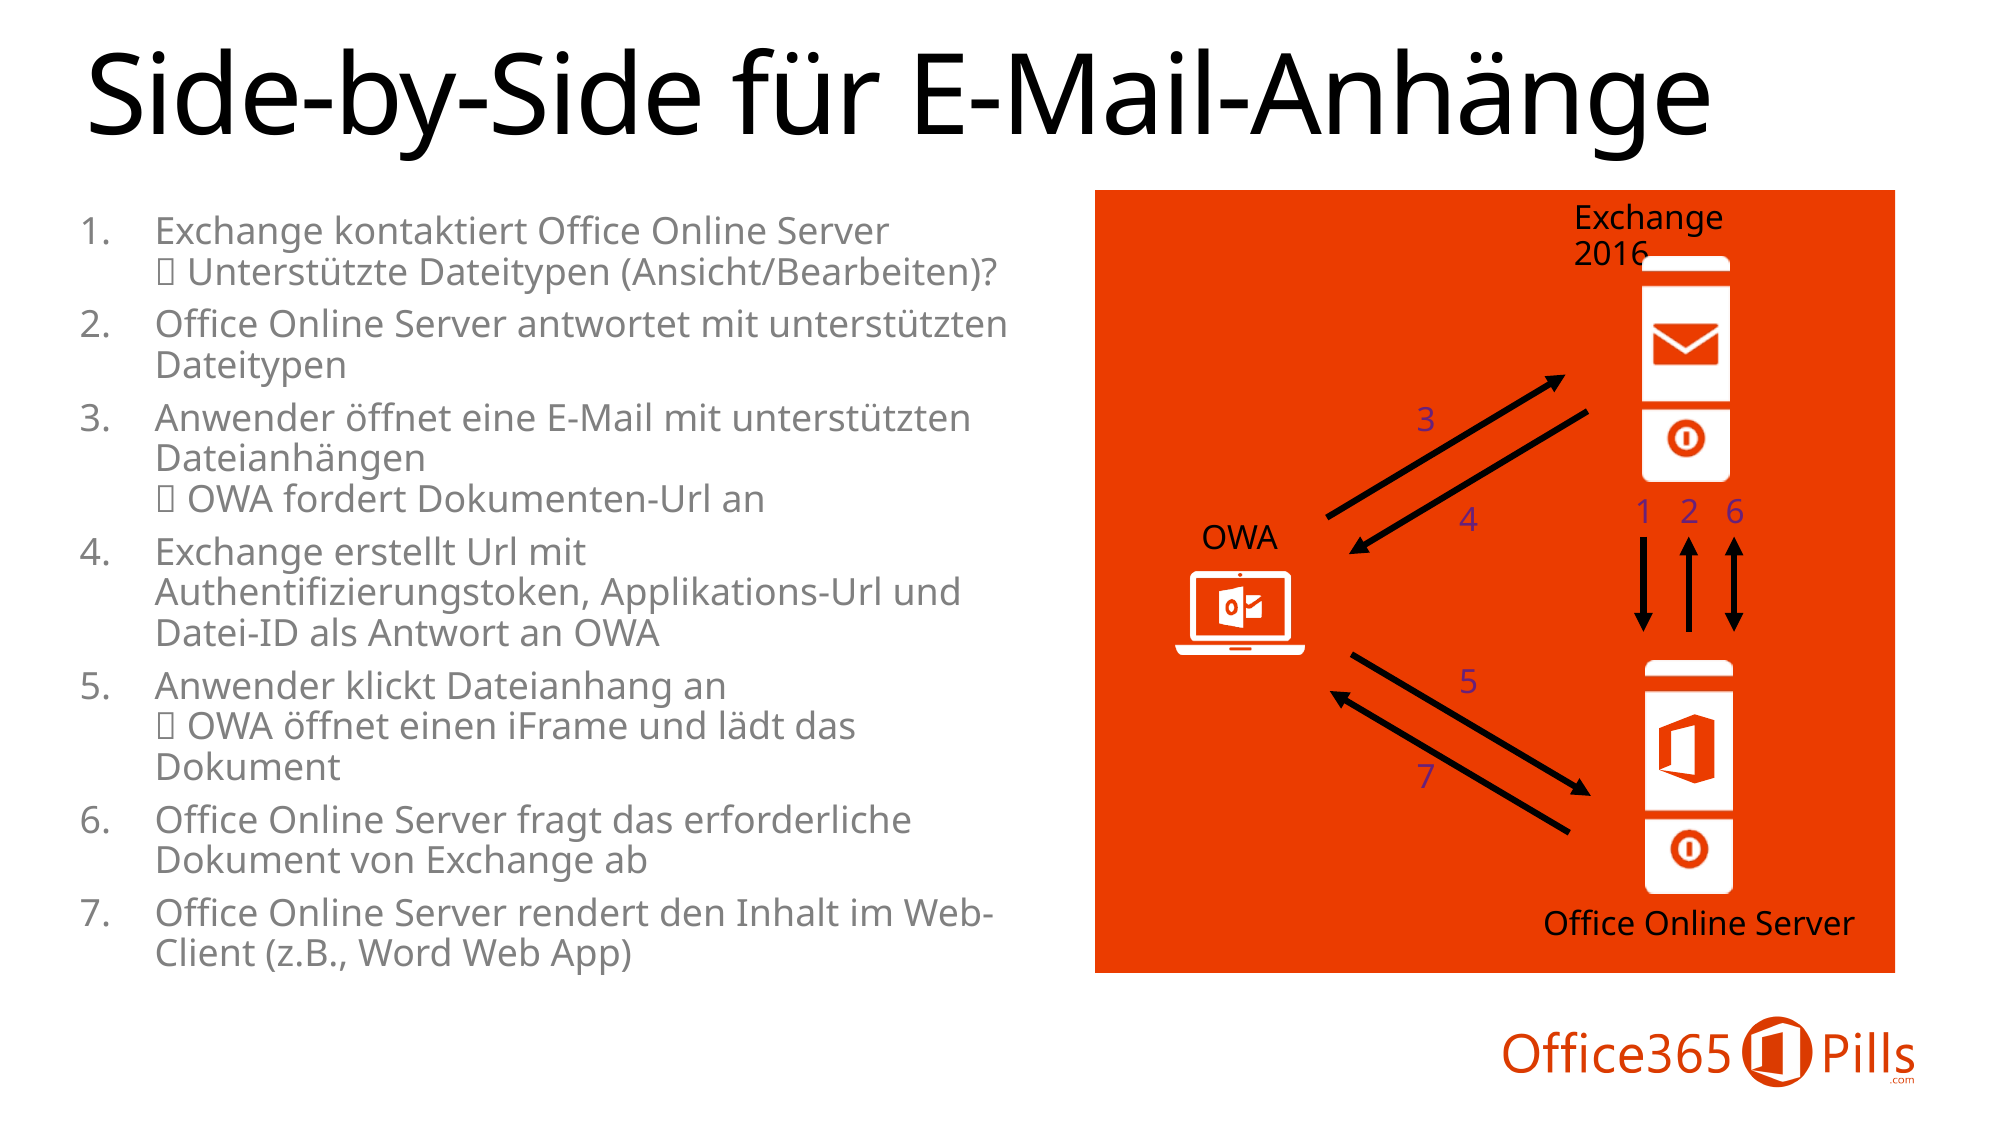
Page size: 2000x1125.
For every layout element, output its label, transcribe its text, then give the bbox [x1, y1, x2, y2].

title Side-by-Side für E-Mail-Anhänge [85, 37, 1914, 161]
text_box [1174, 508, 1305, 655]
picture [1500, 994, 1920, 1111]
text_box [1604, 476, 1649, 633]
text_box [1366, 649, 1533, 874]
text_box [1649, 482, 1695, 633]
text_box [1388, 612, 1555, 838]
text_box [1356, 399, 1581, 570]
text_box [1094, 189, 1491, 974]
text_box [1491, 176, 1908, 974]
picture [1642, 256, 1730, 482]
text_box Exchange kontaktiert Office Online Server  Unterstützte Dateitypen (Ansicht/Bearbeiten)? Office Online Server antwortet mit unterstützten Dateitypen Anwender öffnet eine E-Mail mit unterstützten Dateianhängen  OWA fordert Dokumenten-Url an Exchange erstellt Url mit Authentifizierungstoken, Applikations-Url und Datei-ID als Antwort an OWA Anwender klickt Dateianhang an  OWA öffnet einen iFrame und lädt das Dokument Office Online Server fragt das erforderliche Dokument von Exchange ab Office Online Server rendert den Inhalt im Web-Client (z.B., Word Web App) [49, 188, 1058, 999]
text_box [1334, 363, 1559, 530]
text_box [1695, 476, 1773, 633]
